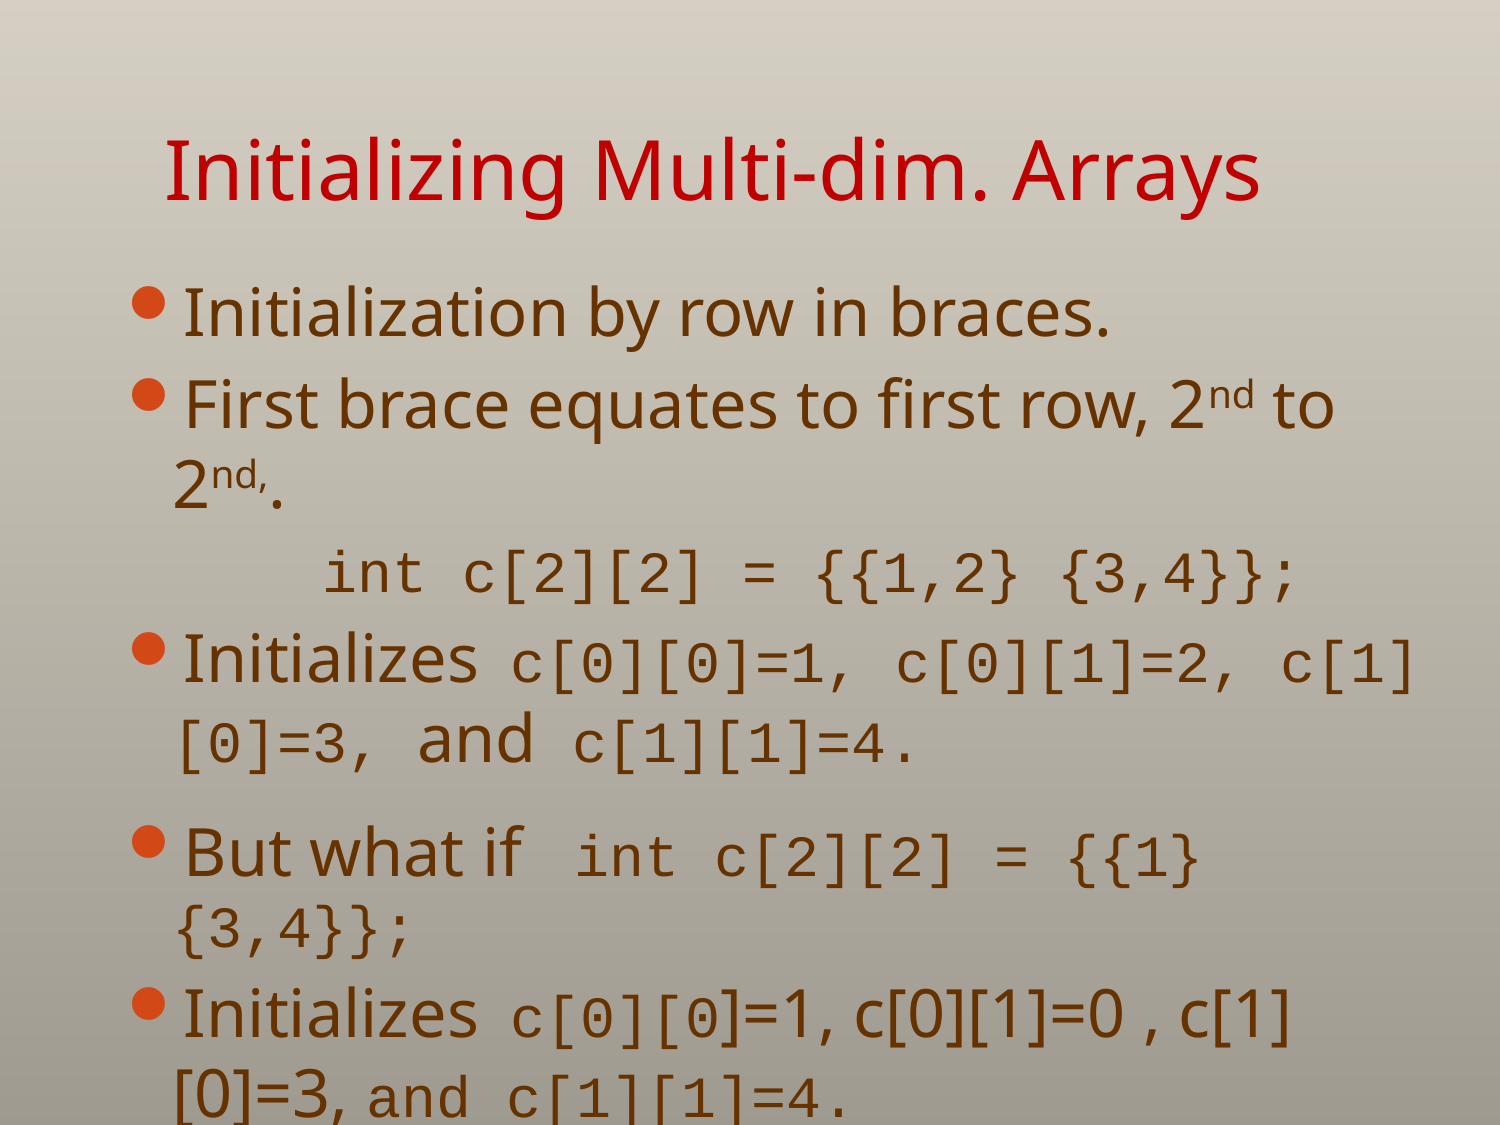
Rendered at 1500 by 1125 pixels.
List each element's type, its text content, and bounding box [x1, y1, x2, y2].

title Initializing Multi-dim. Arrays [150, 45, 1425, 233]
list Initialization by row in braces. First brace equates to first row, 2nd to 2nd,. int c[2][2] = {{1,2} {3,4}}; Initializes c[0][0]=1, c[0][1]=2, c[1][0]=3, and c[1][1]=4. But what if int c[2][2] = {{1} {3,4}}; Initializes c[0][0]=1, c[0][1]=0 , c[1][0]=3, and c[1][1]=4. [112, 262, 1450, 1013]
